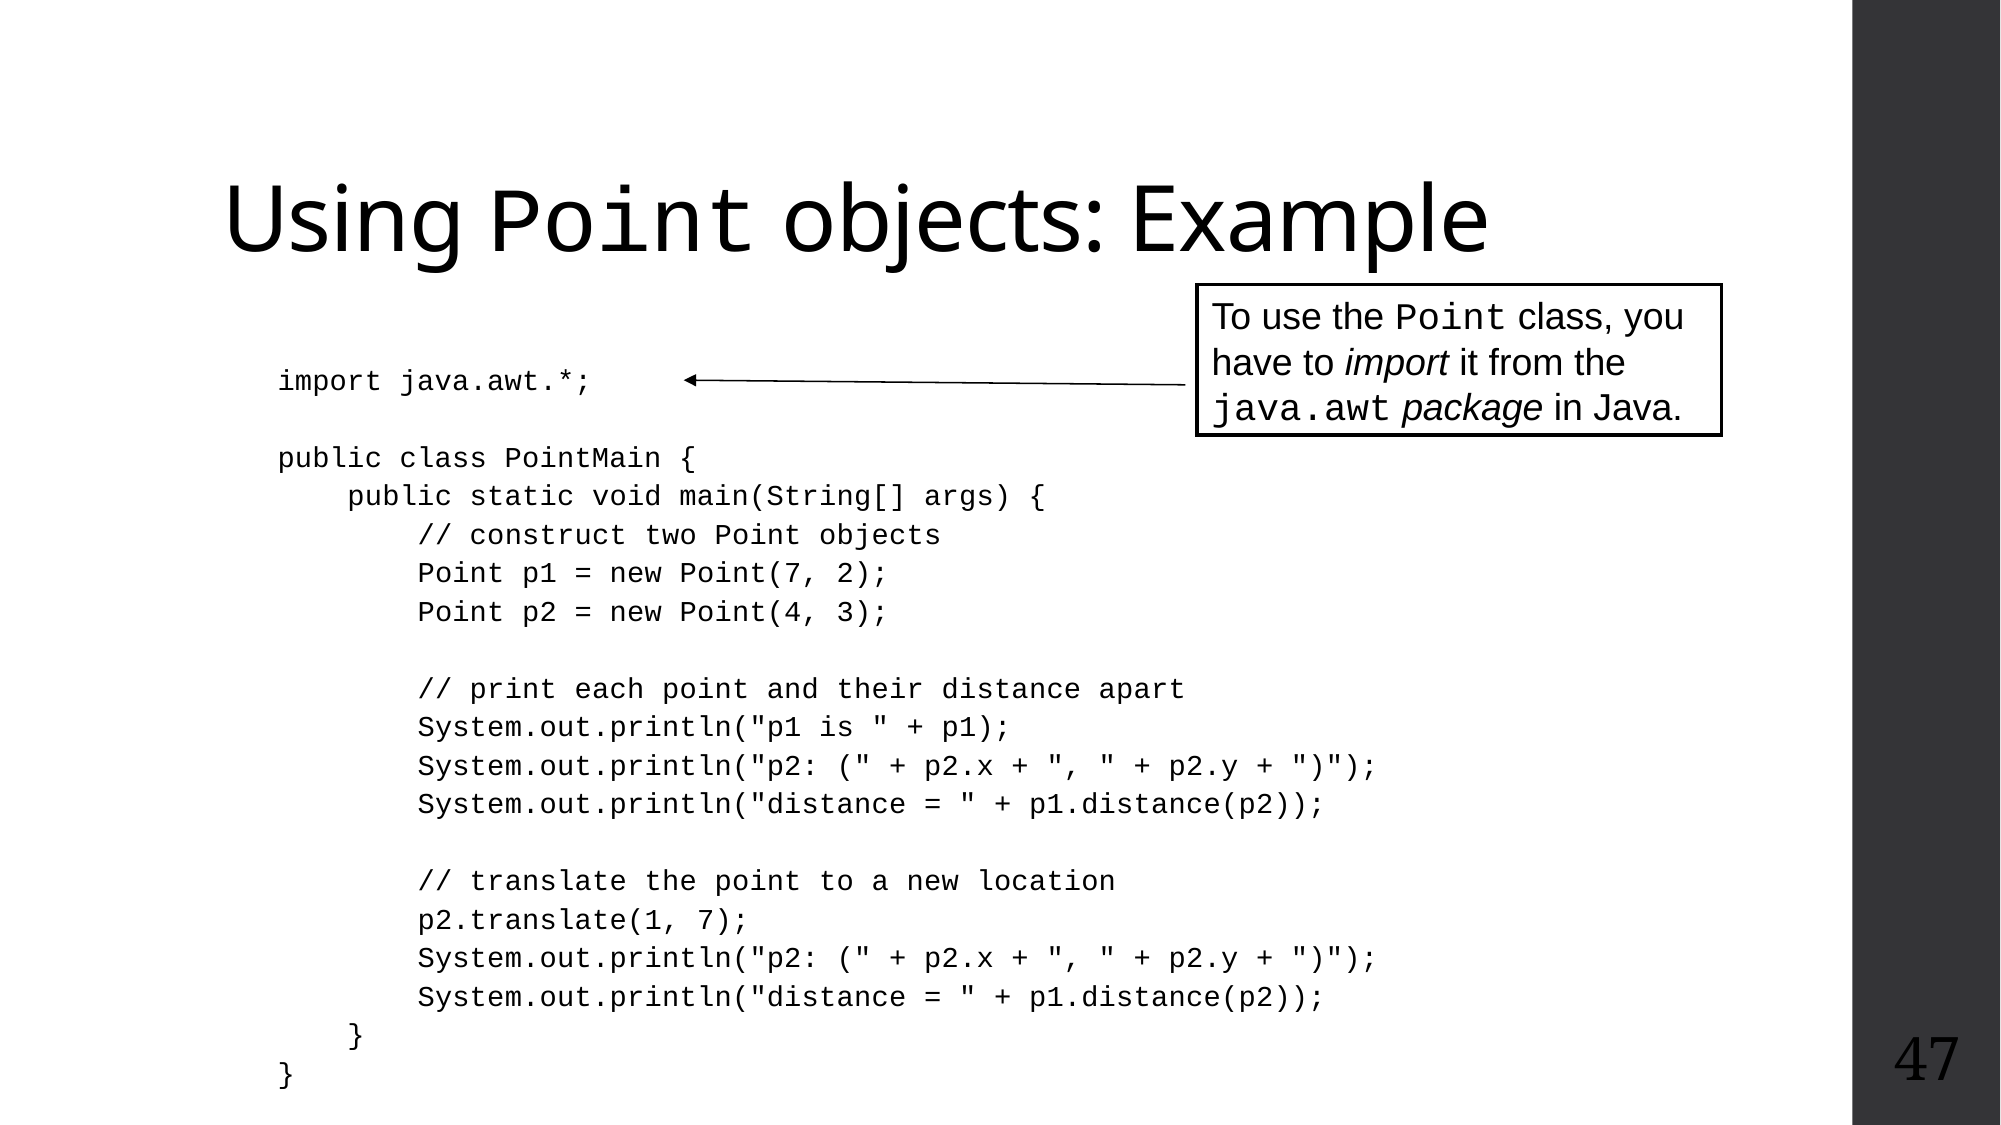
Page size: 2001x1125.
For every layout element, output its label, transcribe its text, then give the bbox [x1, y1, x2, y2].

list import java.awt.*; public class PointMain { public static void main(String[] args) { // construct two Point objects Point p1 = new Point(7, 2); Point p2 = new Point(4, 3); // print each point and their distance apart System.out.println("p1 is " + p1); System.out.println("p2: (" + p2.x + ", " + p2.y + ")"); System.out.println("distance = " + p1.distance(p2)); // translate the point to a new location p2.translate(1, 7); System.out.println("p2: (" + p2.x + ", " + p2.y + ")"); System.out.println("distance = " + p1.distance(p2)); } } [262, 360, 1613, 1104]
title Using Point objects: Example [206, 60, 1797, 278]
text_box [683, 284, 1723, 437]
slide_number 47 [1852, 1012, 2000, 1110]
